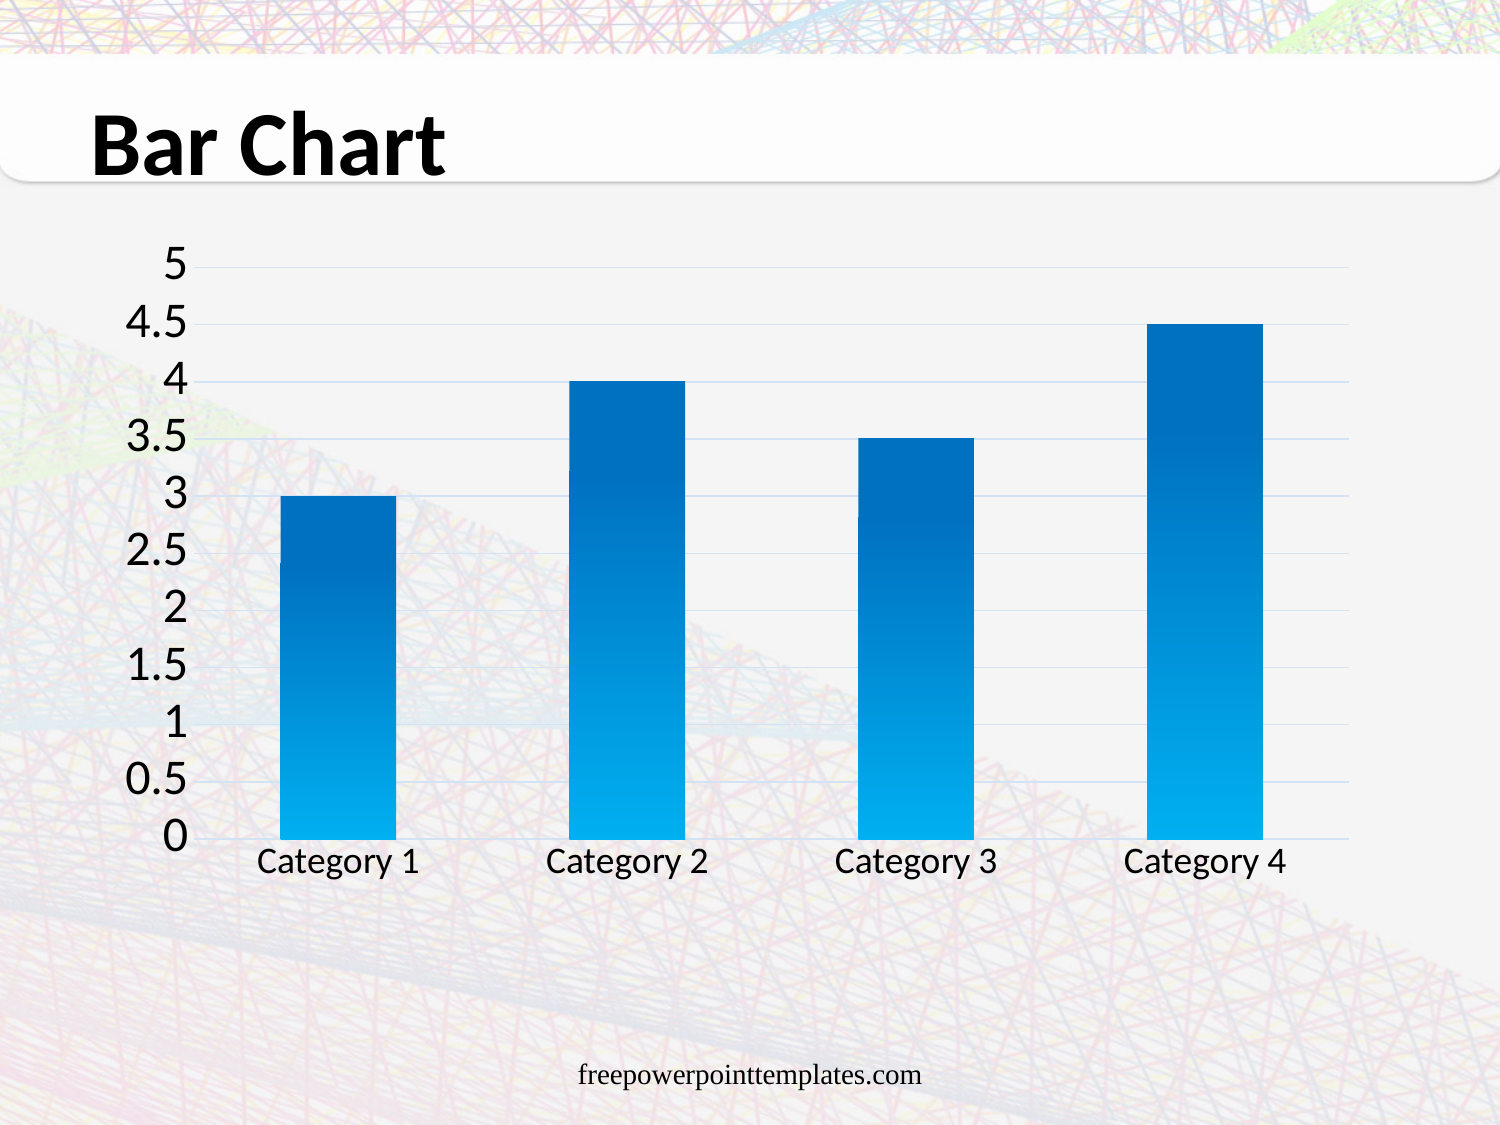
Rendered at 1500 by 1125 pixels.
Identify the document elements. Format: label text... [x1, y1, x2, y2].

chart [99, 228, 1376, 897]
footer freepowerpointtemplates.com [512, 1042, 988, 1103]
title Bar Chart [75, 45, 1425, 233]
picture [0, 0, 1500, 1125]
